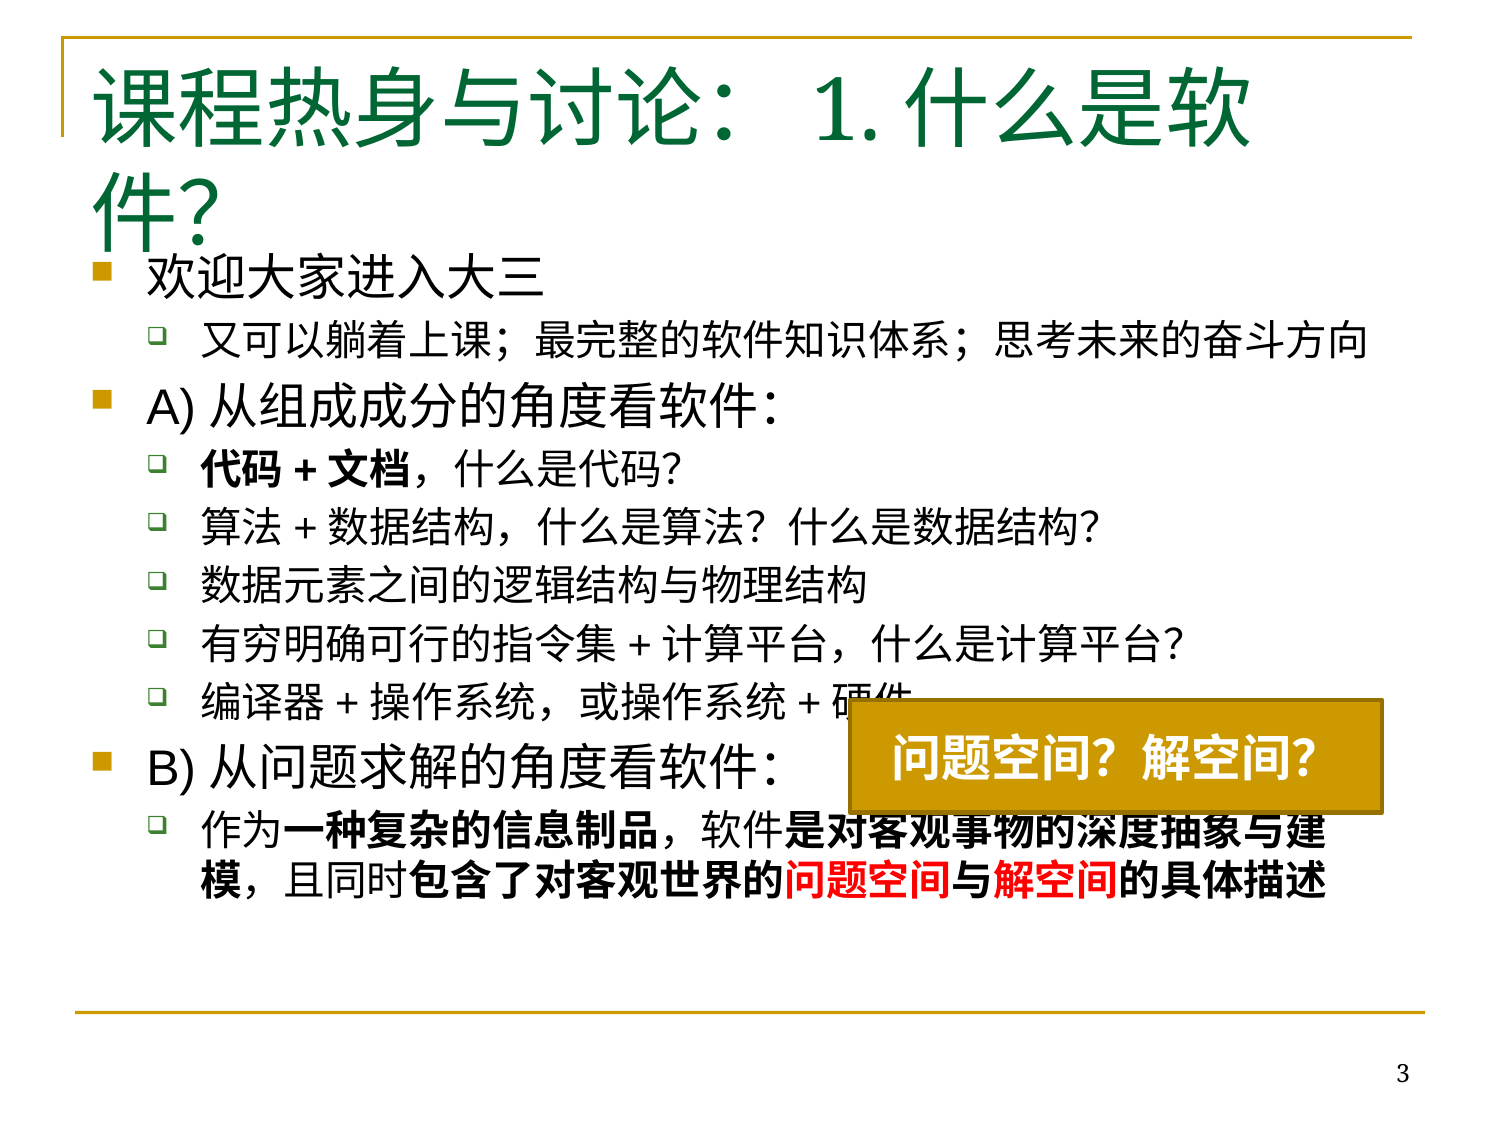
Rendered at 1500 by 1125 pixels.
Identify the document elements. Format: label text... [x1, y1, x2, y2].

list 欢迎大家进入大三 又可以躺着上课；最完整的软件知识体系；思考未来的奋斗方向 A)从组成成分的角度看软件： 代码+文档，什么是代码？ 算法+数据结构，什么是算法？什么是数据结构？ 数据元素之间的逻辑结构与物理结构 有穷明确可行的指令集+计算平台，什么是计算平台？ 编译器+操作系统，或操作系统+硬件 B)从问题求解的角度看软件： 作为一种复杂的信息制品，软件是对客观事物的深度抽象与建模，且同时包含了对客观世界的问题空间与解空间的具体描述 [75, 238, 1425, 1007]
text_box 问题空间？解空间？ [848, 698, 1384, 815]
slide_number 3 [1074, 1023, 1426, 1100]
title 课程热身与讨论：1.什么是软件？ [75, 45, 1425, 233]
